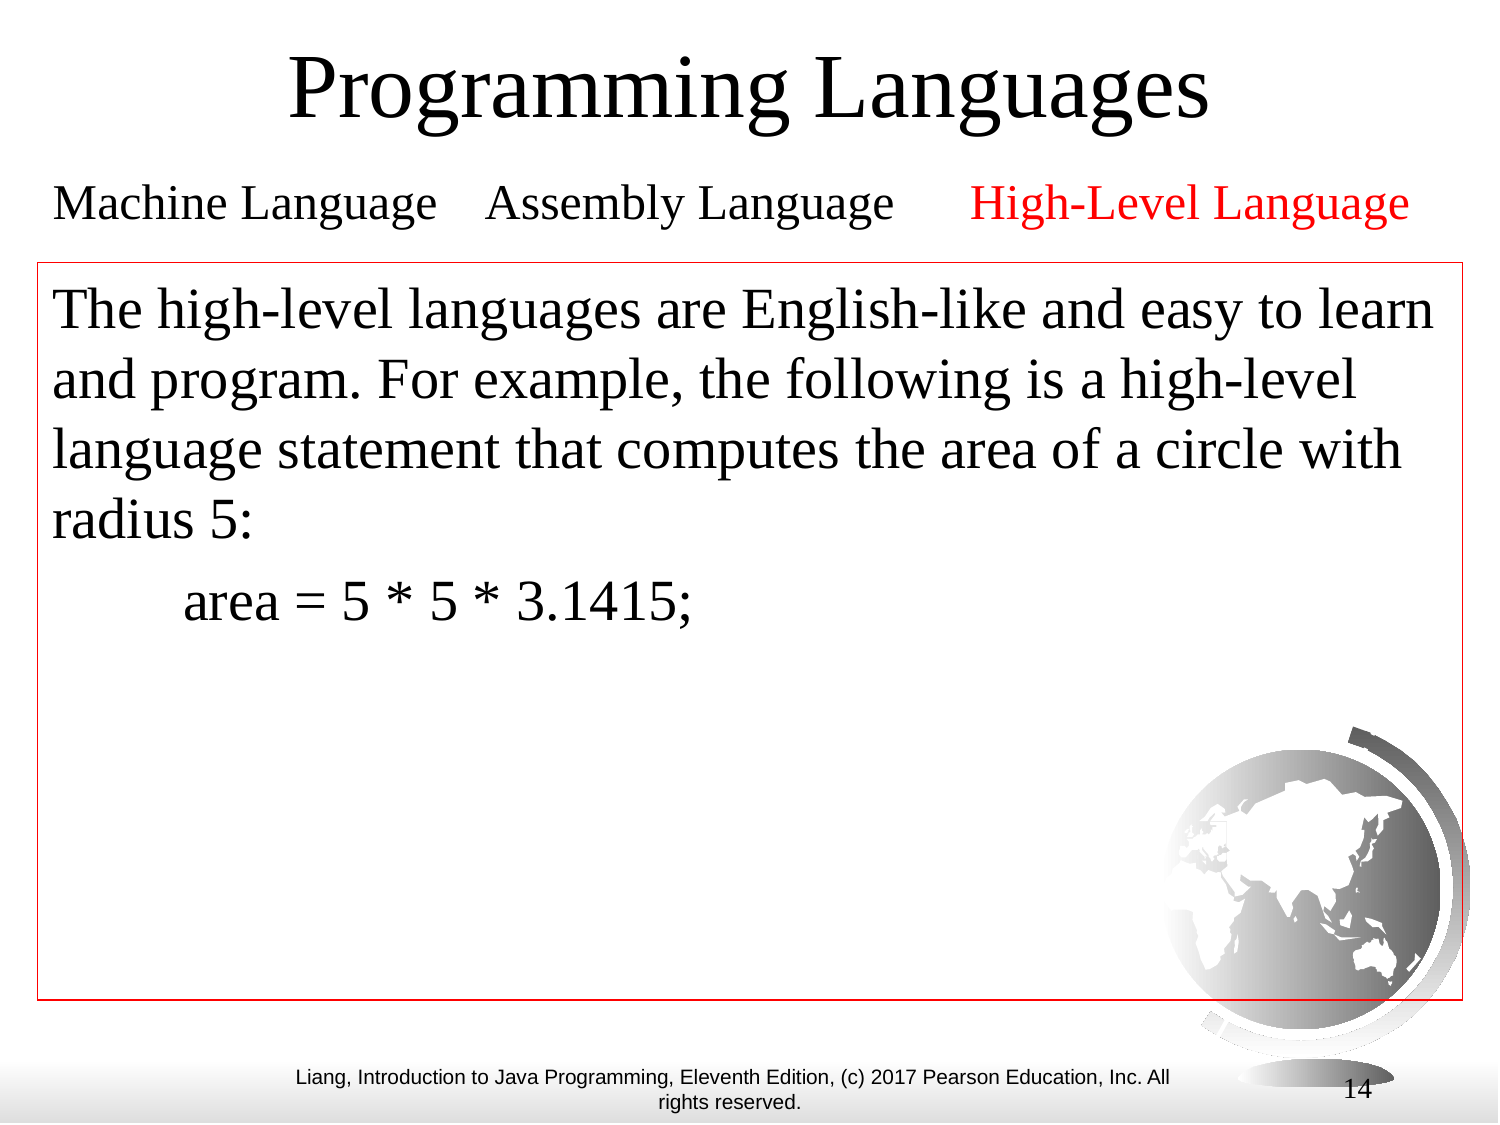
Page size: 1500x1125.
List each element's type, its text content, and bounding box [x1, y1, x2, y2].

text_box The high-level languages are English-like and easy to learn and program. For example, the following is a high-level language statement that computes the area of a circle with radius 5: area = 5 * 5 * 3.1415; [37, 262, 1463, 1000]
title Programming Languages [112, 37, 1388, 125]
slide_number 14 [1074, 1049, 1388, 1125]
list Machine Language Assembly Language High-Level Language [37, 162, 1438, 238]
